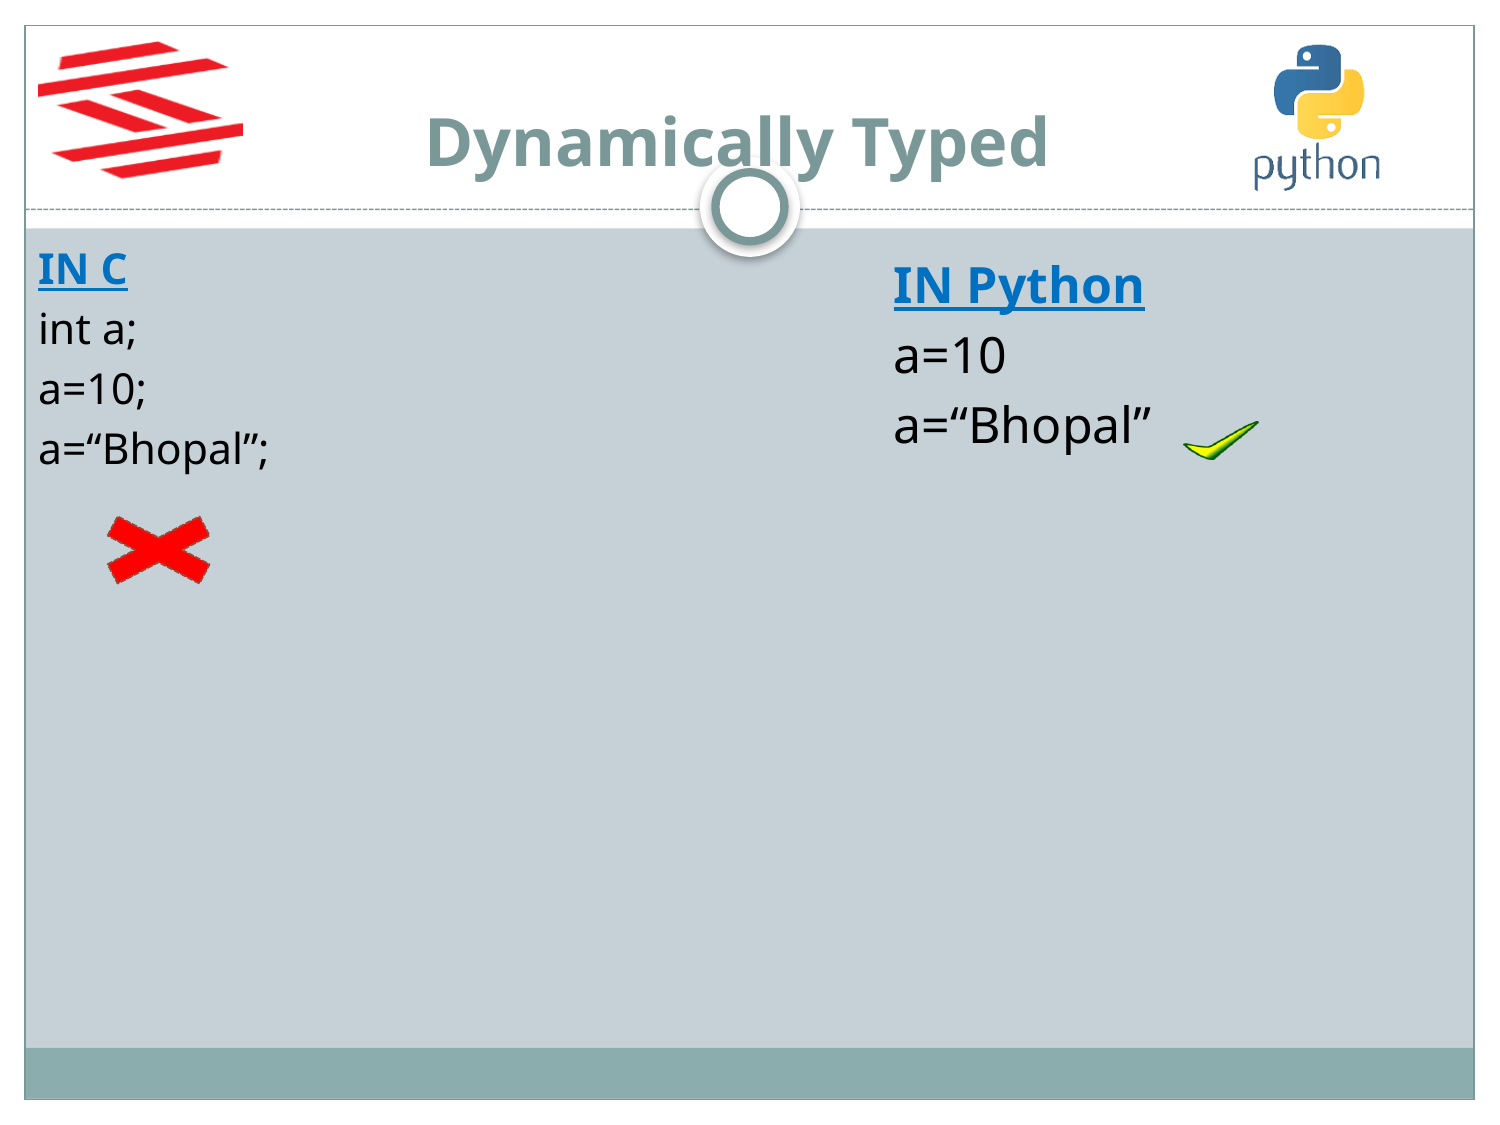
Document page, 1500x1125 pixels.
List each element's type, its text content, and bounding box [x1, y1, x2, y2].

picture [1163, 42, 1471, 197]
title Dynamically Typed [248, 50, 1157, 188]
text_box IN C int a; a=10; a=“Bhopal”; [23, 234, 481, 481]
text_box IN Python a=10 a=“Bhopal” [878, 246, 1172, 493]
text_box [106, 515, 211, 585]
picture [37, 40, 243, 185]
picture [1183, 421, 1259, 460]
